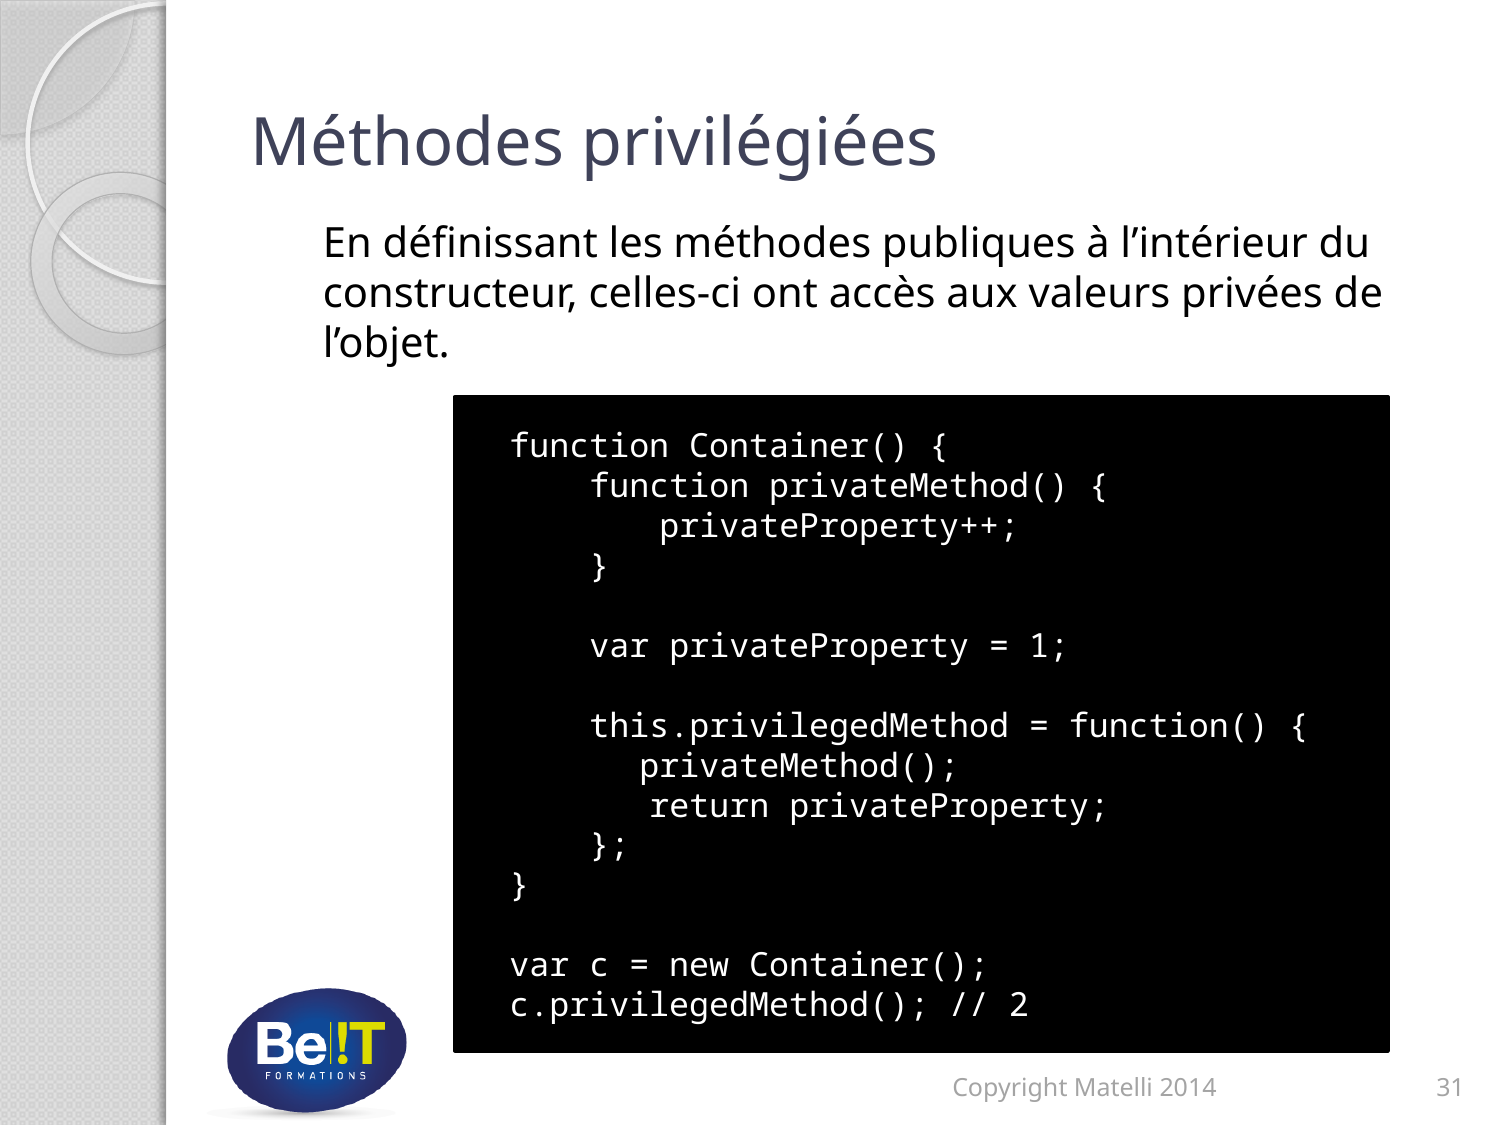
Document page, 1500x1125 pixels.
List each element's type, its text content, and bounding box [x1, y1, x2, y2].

slide_number 31 [1413, 1034, 1488, 1113]
footer Copyright Matelli 2014 [937, 1034, 1413, 1113]
picture [171, 977, 442, 1125]
text_box function Container() { function privateMethod() { privateProperty++; } var privateProperty = 1; this.privilegedMethod = function() { privateMethod(); return privateProperty; }; } var c = new Container(); c.privilegedMethod(); // 2 [453, 395, 1390, 1053]
list En définissant les méthodes publiques à l’intérieur du constructeur, celles-ci ont accès aux valeurs privées de l’objet. [242, 208, 1430, 996]
title Méthodes privilégiées [235, 45, 1466, 233]
